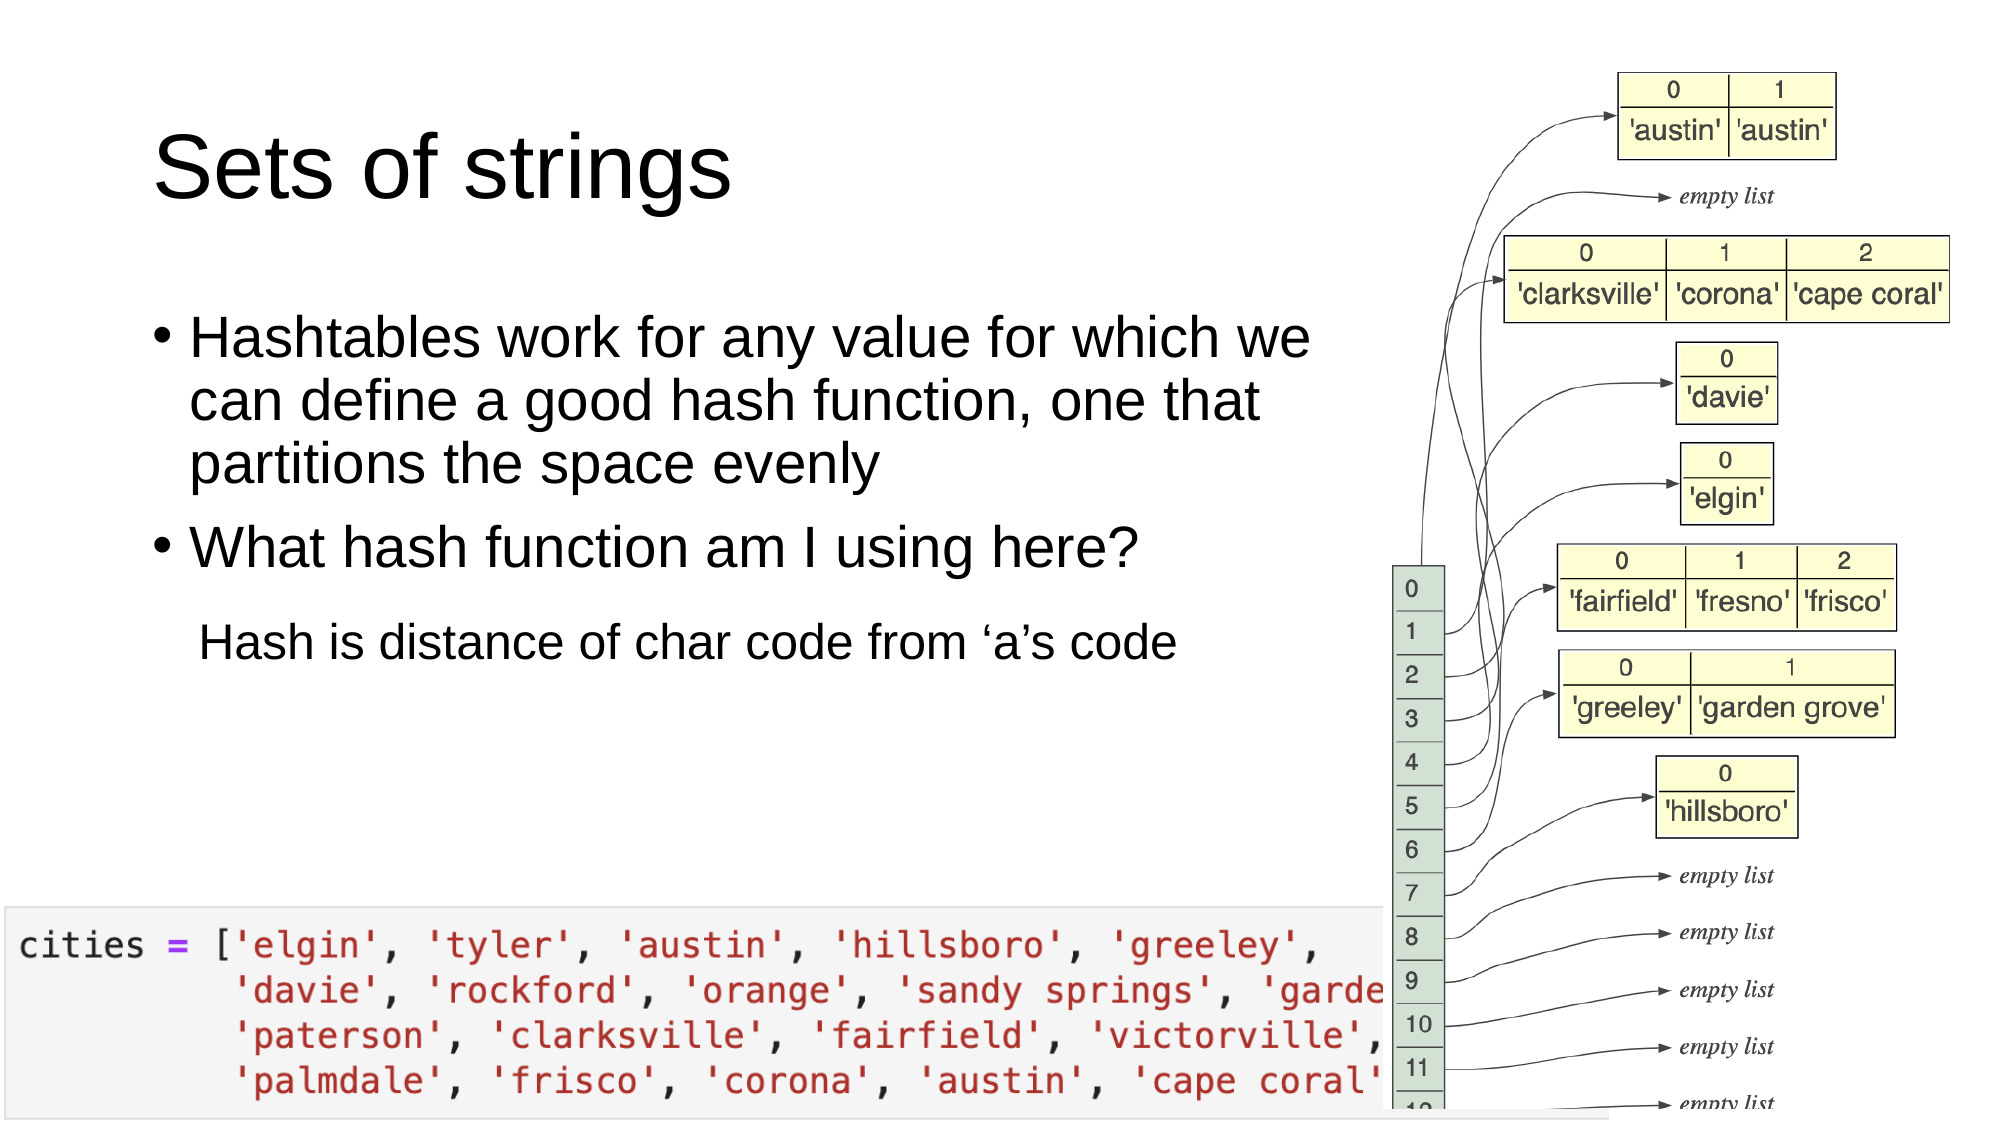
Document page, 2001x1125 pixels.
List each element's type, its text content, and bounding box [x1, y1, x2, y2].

text_box Hash is distance of char code from ‘a’s code [183, 602, 1194, 677]
title Sets of strings [137, 59, 1383, 278]
list Hashtables work for any value for which we can define a good hash function, one that partitions the space evenly What hash function am I using here? [137, 299, 1383, 903]
picture [0, 59, 1963, 1125]
